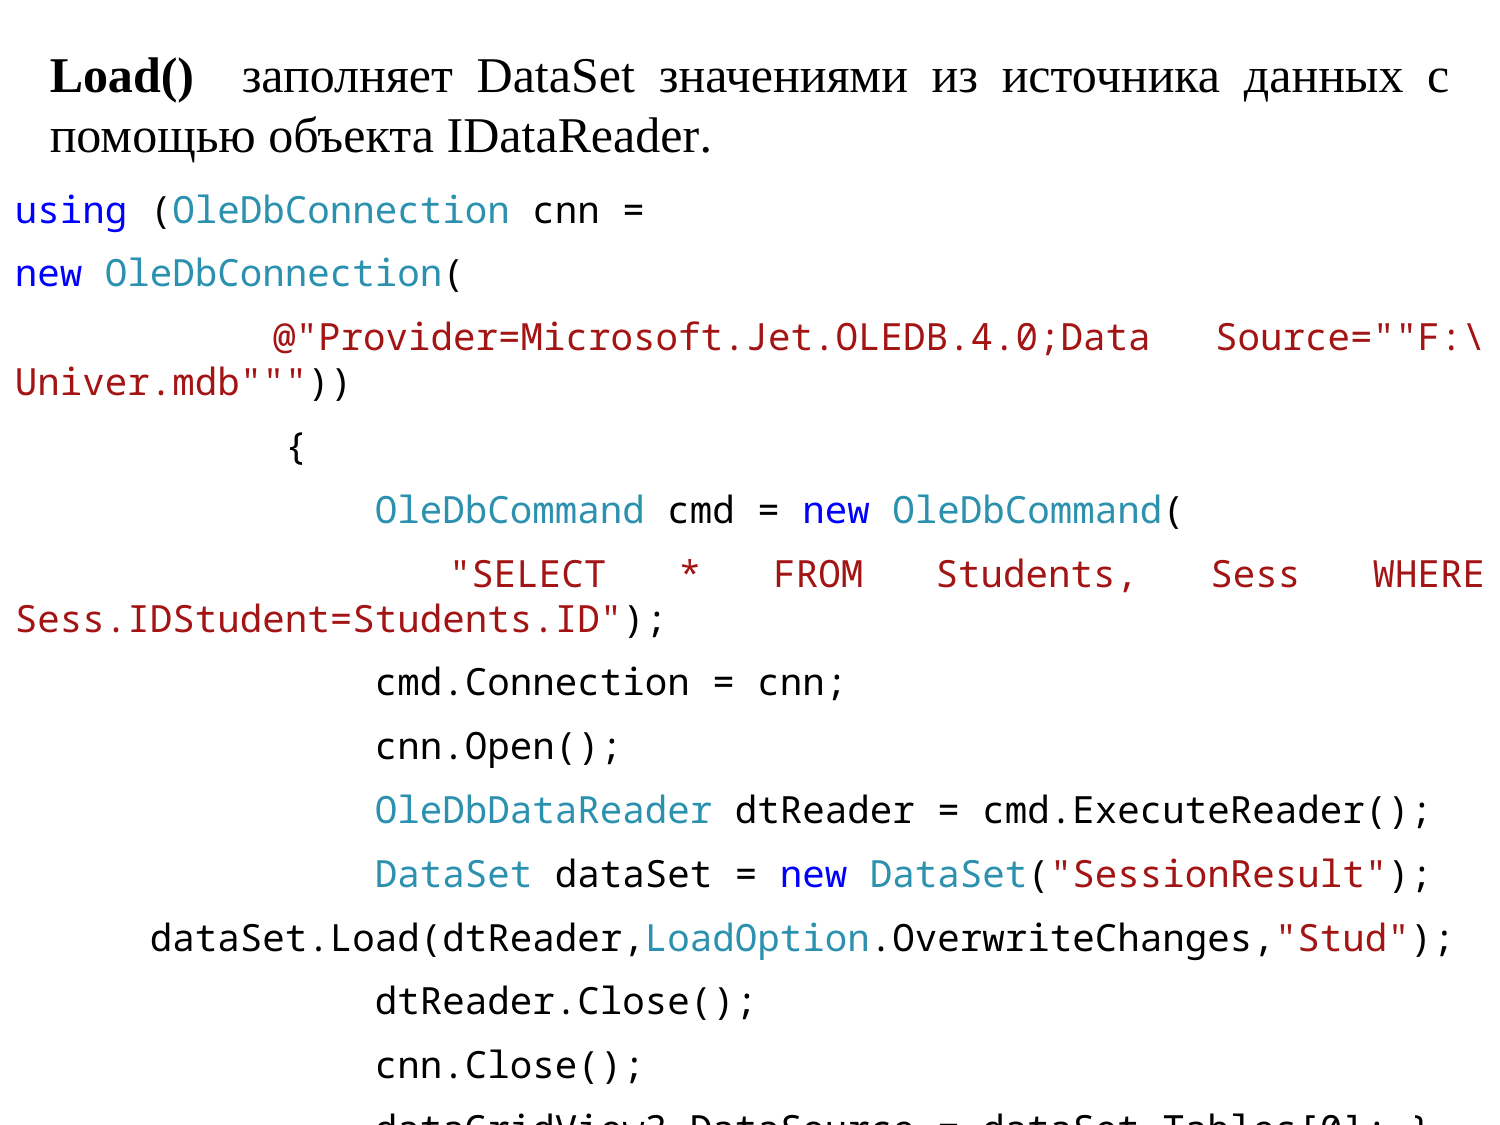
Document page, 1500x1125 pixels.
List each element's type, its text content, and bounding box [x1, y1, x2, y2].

text_box using (OleDbConnection cnn = new OleDbConnection( @"Provider=Microsoft.Jet.OLEDB.4.0;Data Source=""F:\Univer.mdb""")) { OleDbCommand cmd = new OleDbCommand( "SELECT * FROM Students, Sess WHERE Sess.IDStudent=Students.ID"); cmd.Connection = cnn; cnn.Open(); OleDbDataReader dtReader = cmd.ExecuteReader(); DataSet dataSet = new DataSet("SessionResult"); dataSet.Load(dtReader,LoadOption.OverwriteChanges,"Stud"); dtReader.Close(); cnn.Close(); dataGridView3.DataSource = dataSet.Tables[0]; } [0, 178, 1500, 1125]
text_box Load() заполняет DataSet значениями из источника данных с помощью объекта IDataReader. [35, 35, 1465, 170]
